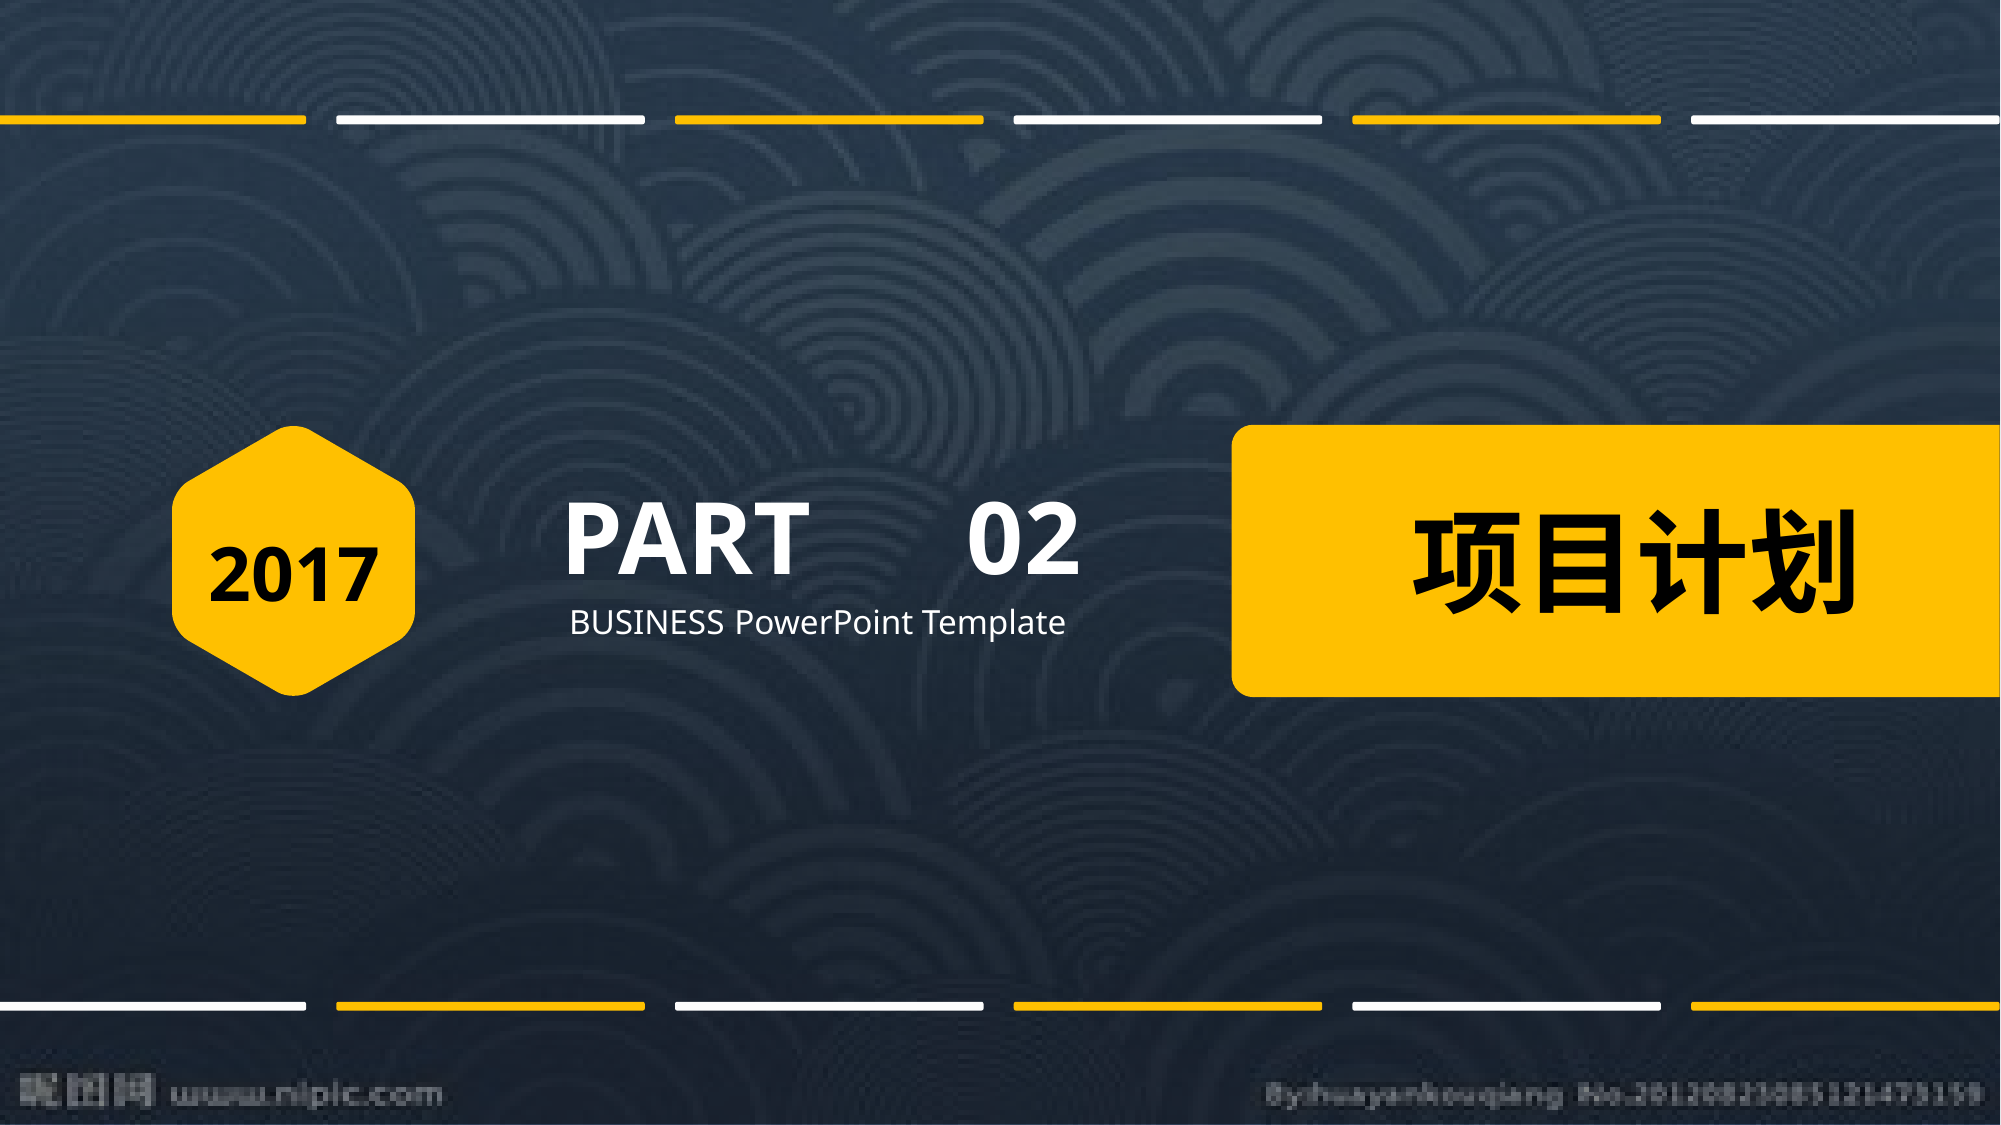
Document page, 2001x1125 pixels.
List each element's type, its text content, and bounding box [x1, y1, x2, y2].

text_box [0, 125, 2000, 1001]
text_box 项目计划 [1396, 484, 1877, 635]
text_box [170, 425, 416, 697]
text_box [1230, 423, 2000, 699]
text_box PART 02 [545, 467, 1097, 602]
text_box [0, 115, 2000, 125]
text_box 2017 [193, 519, 396, 625]
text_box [0, 1001, 2000, 1011]
text_box BUSINESS PowerPoint Template [339, 585, 1082, 651]
text_box [0, 0, 2000, 115]
text_box [0, 1011, 2000, 1125]
